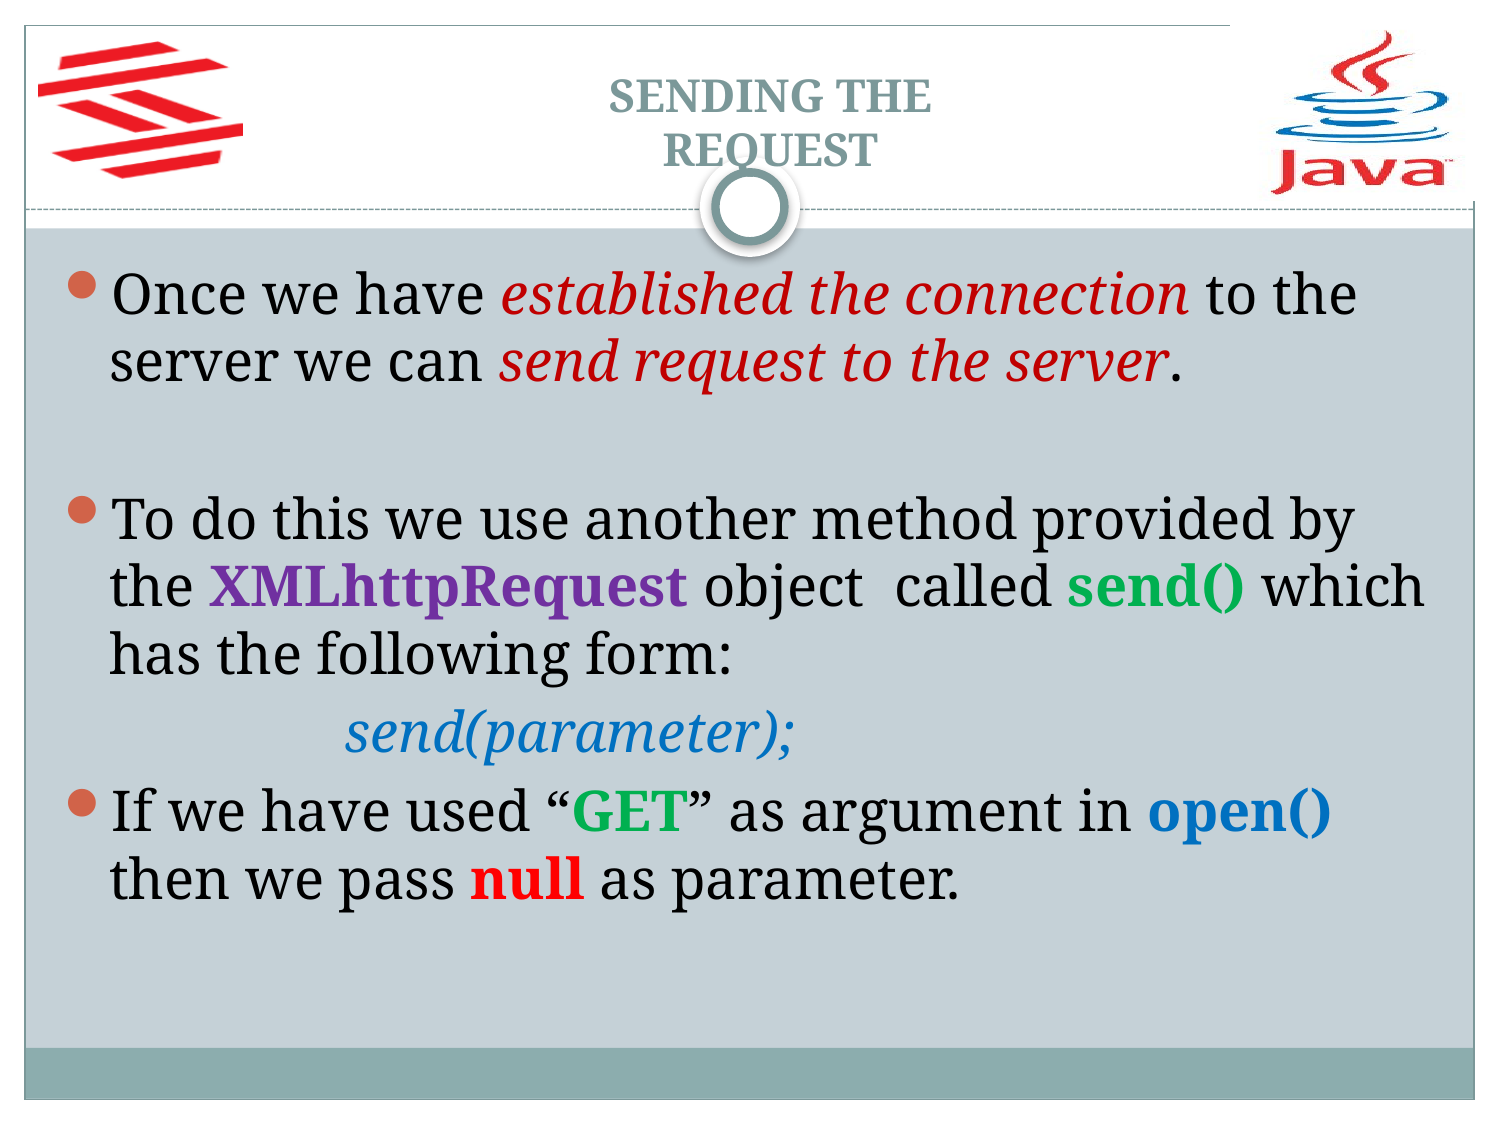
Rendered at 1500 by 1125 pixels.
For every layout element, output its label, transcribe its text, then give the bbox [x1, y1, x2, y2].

picture [37, 40, 243, 185]
picture [1230, 23, 1483, 201]
list Once we have established the connection to the server we can send request to the server. To do this we use another method provided by the XMLhttpRequest object called send() which has the following form: send(parameter); If we have used “GET” as argument in open() then we pass null as parameter. [49, 250, 1445, 1001]
title SENDING THE REQUEST [249, 58, 1223, 184]
